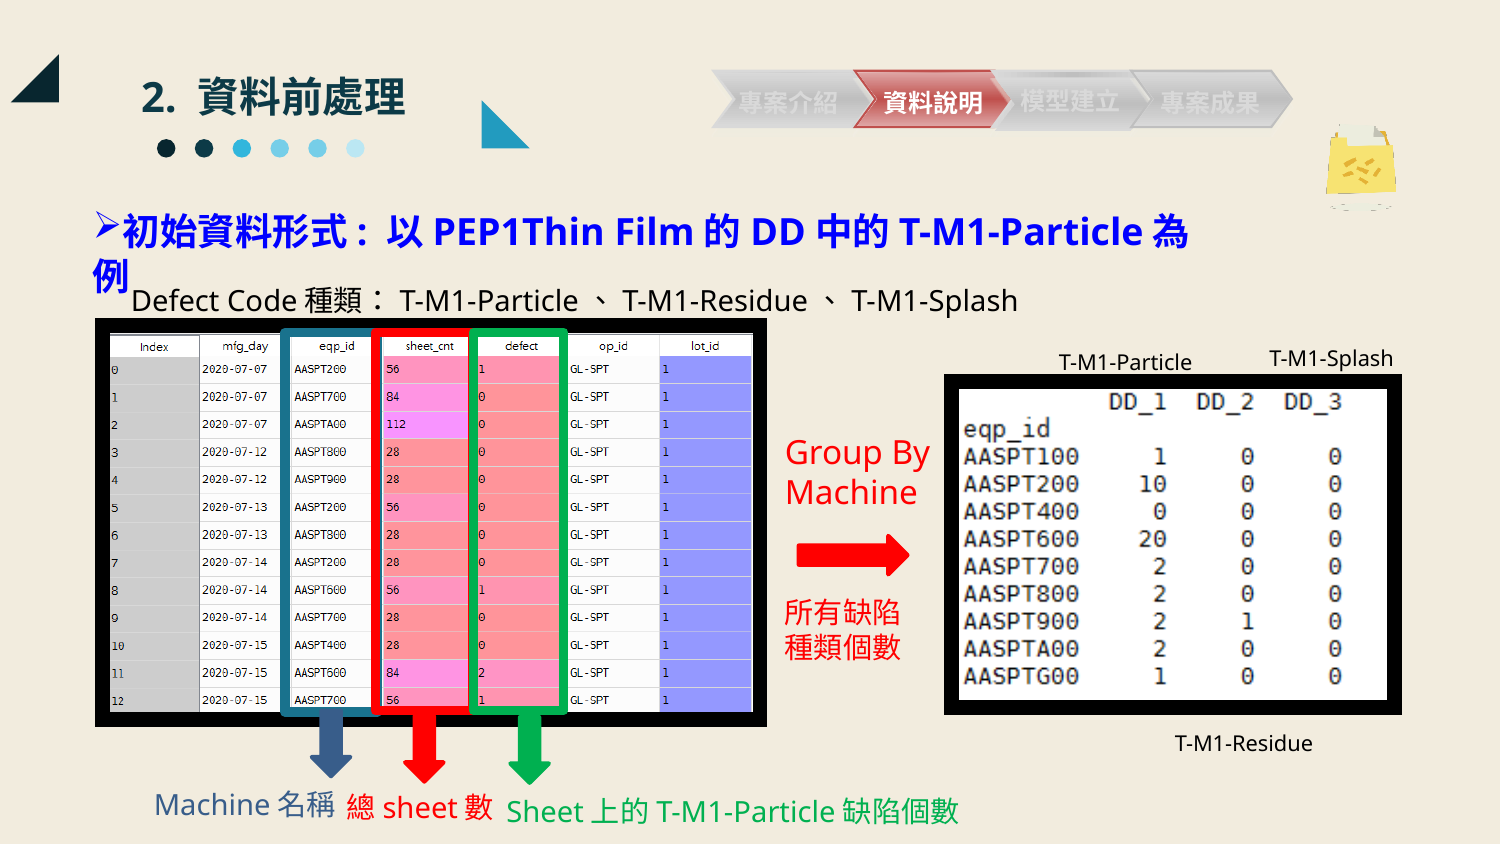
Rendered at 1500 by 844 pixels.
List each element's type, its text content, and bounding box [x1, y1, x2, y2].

text_box [309, 721, 353, 778]
text_box 總sheet數 [331, 782, 527, 833]
text_box T-M1-Splash [1254, 337, 1429, 379]
text_box [403, 721, 446, 782]
text_box 初始資料形式: 以PEP1Thin Film的DD中的T-M1-Particle為例 [78, 200, 1230, 306]
text_box T-M1-Particle [1044, 341, 1218, 383]
picture [958, 388, 1388, 701]
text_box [10, 48, 530, 158]
picture [109, 332, 753, 713]
text_box T-M1-Residue [1160, 721, 1348, 763]
text_box [508, 721, 551, 785]
text_box 所有缺陷種類個數 [770, 587, 938, 672]
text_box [712, 70, 1304, 132]
text_box Machine名稱 [138, 778, 364, 829]
text_box [796, 533, 910, 577]
picture [1317, 124, 1405, 212]
text_box Defect Code種類：T-M1-Particle、T-M1-Residue、T-M1-Splash [116, 275, 1034, 325]
text_box Group By Machine [769, 424, 953, 519]
text_box Sheet上的T-M1-Particle缺陷個數 [491, 785, 1042, 836]
